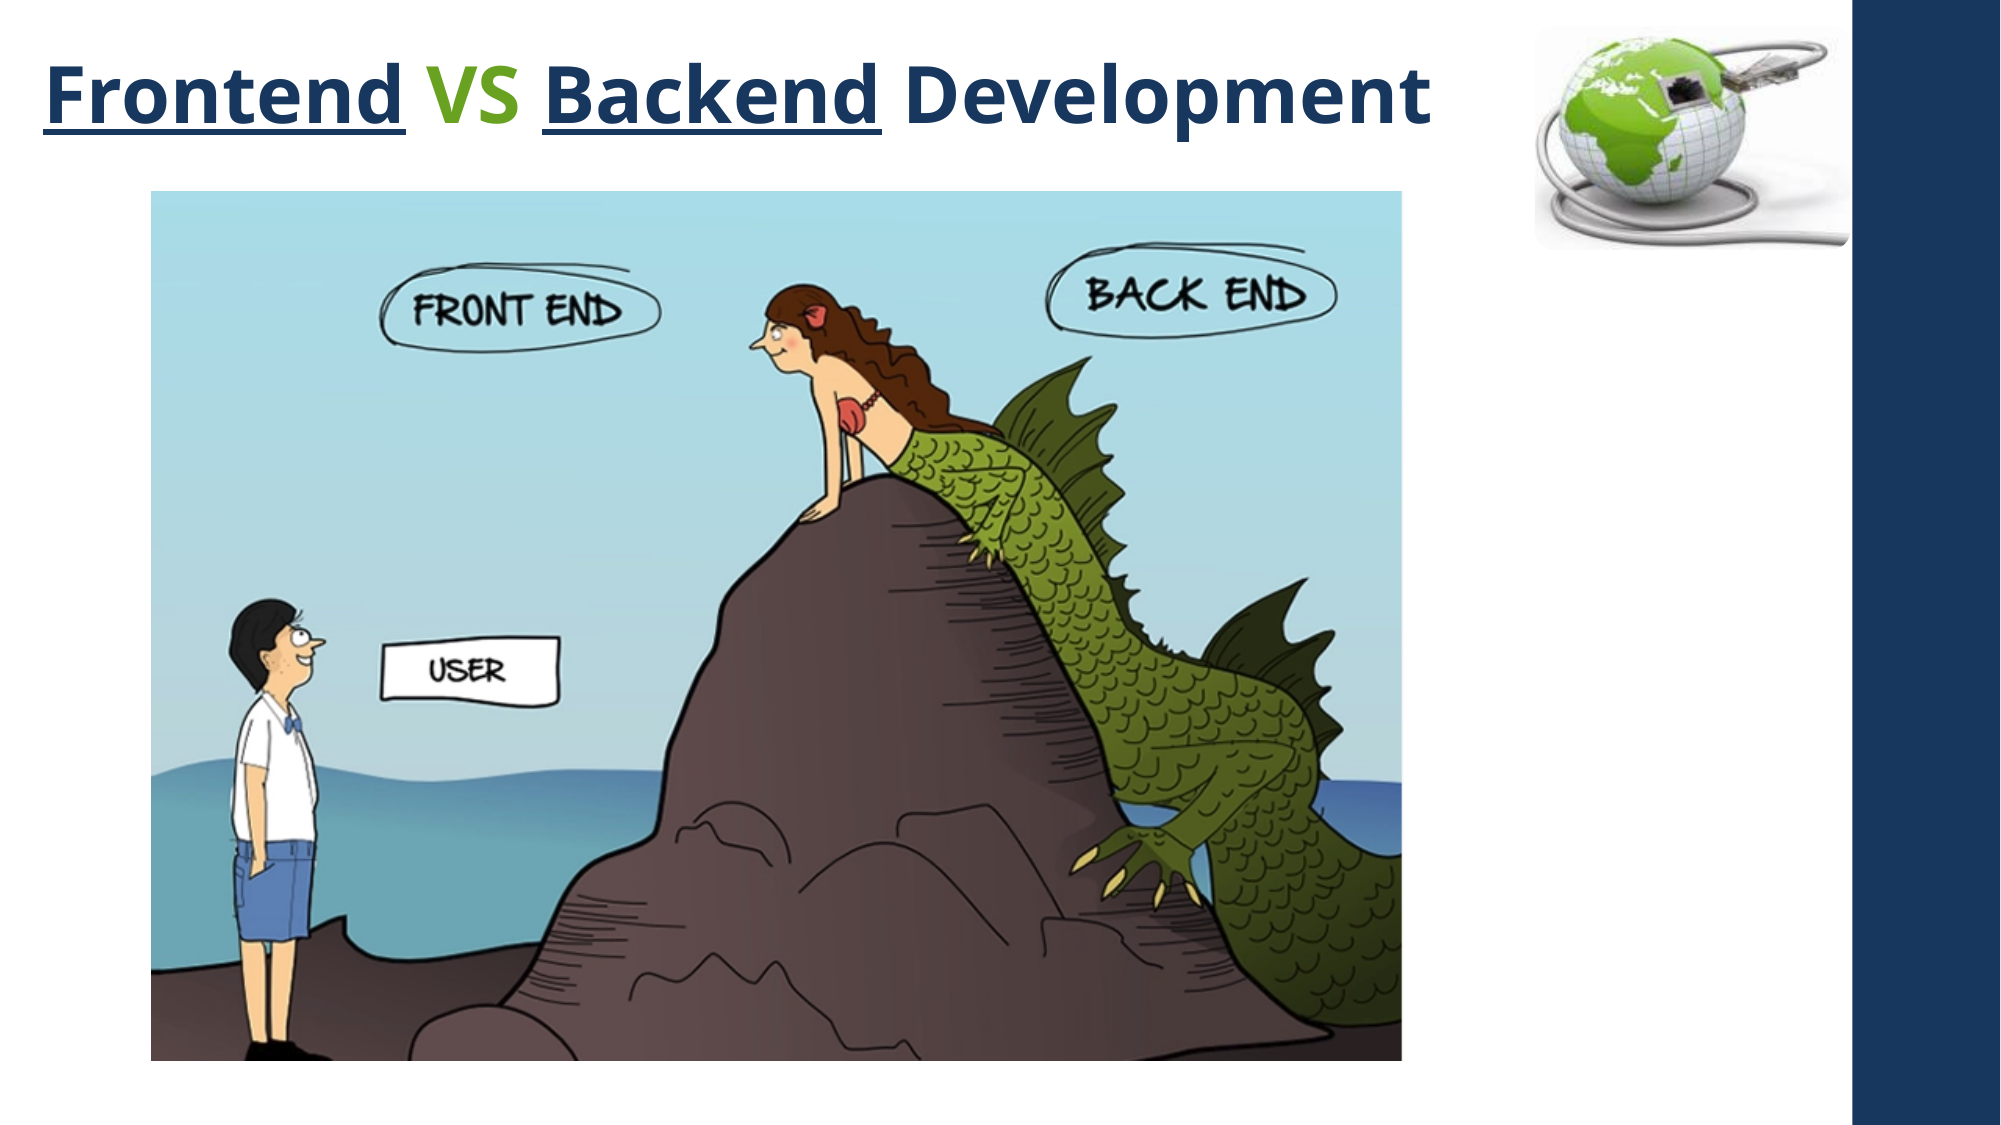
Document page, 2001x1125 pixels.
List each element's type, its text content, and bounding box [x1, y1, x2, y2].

text_box Frontend VS Backend Development [28, 32, 1527, 148]
picture [1534, 25, 1851, 250]
picture [150, 191, 1413, 1061]
